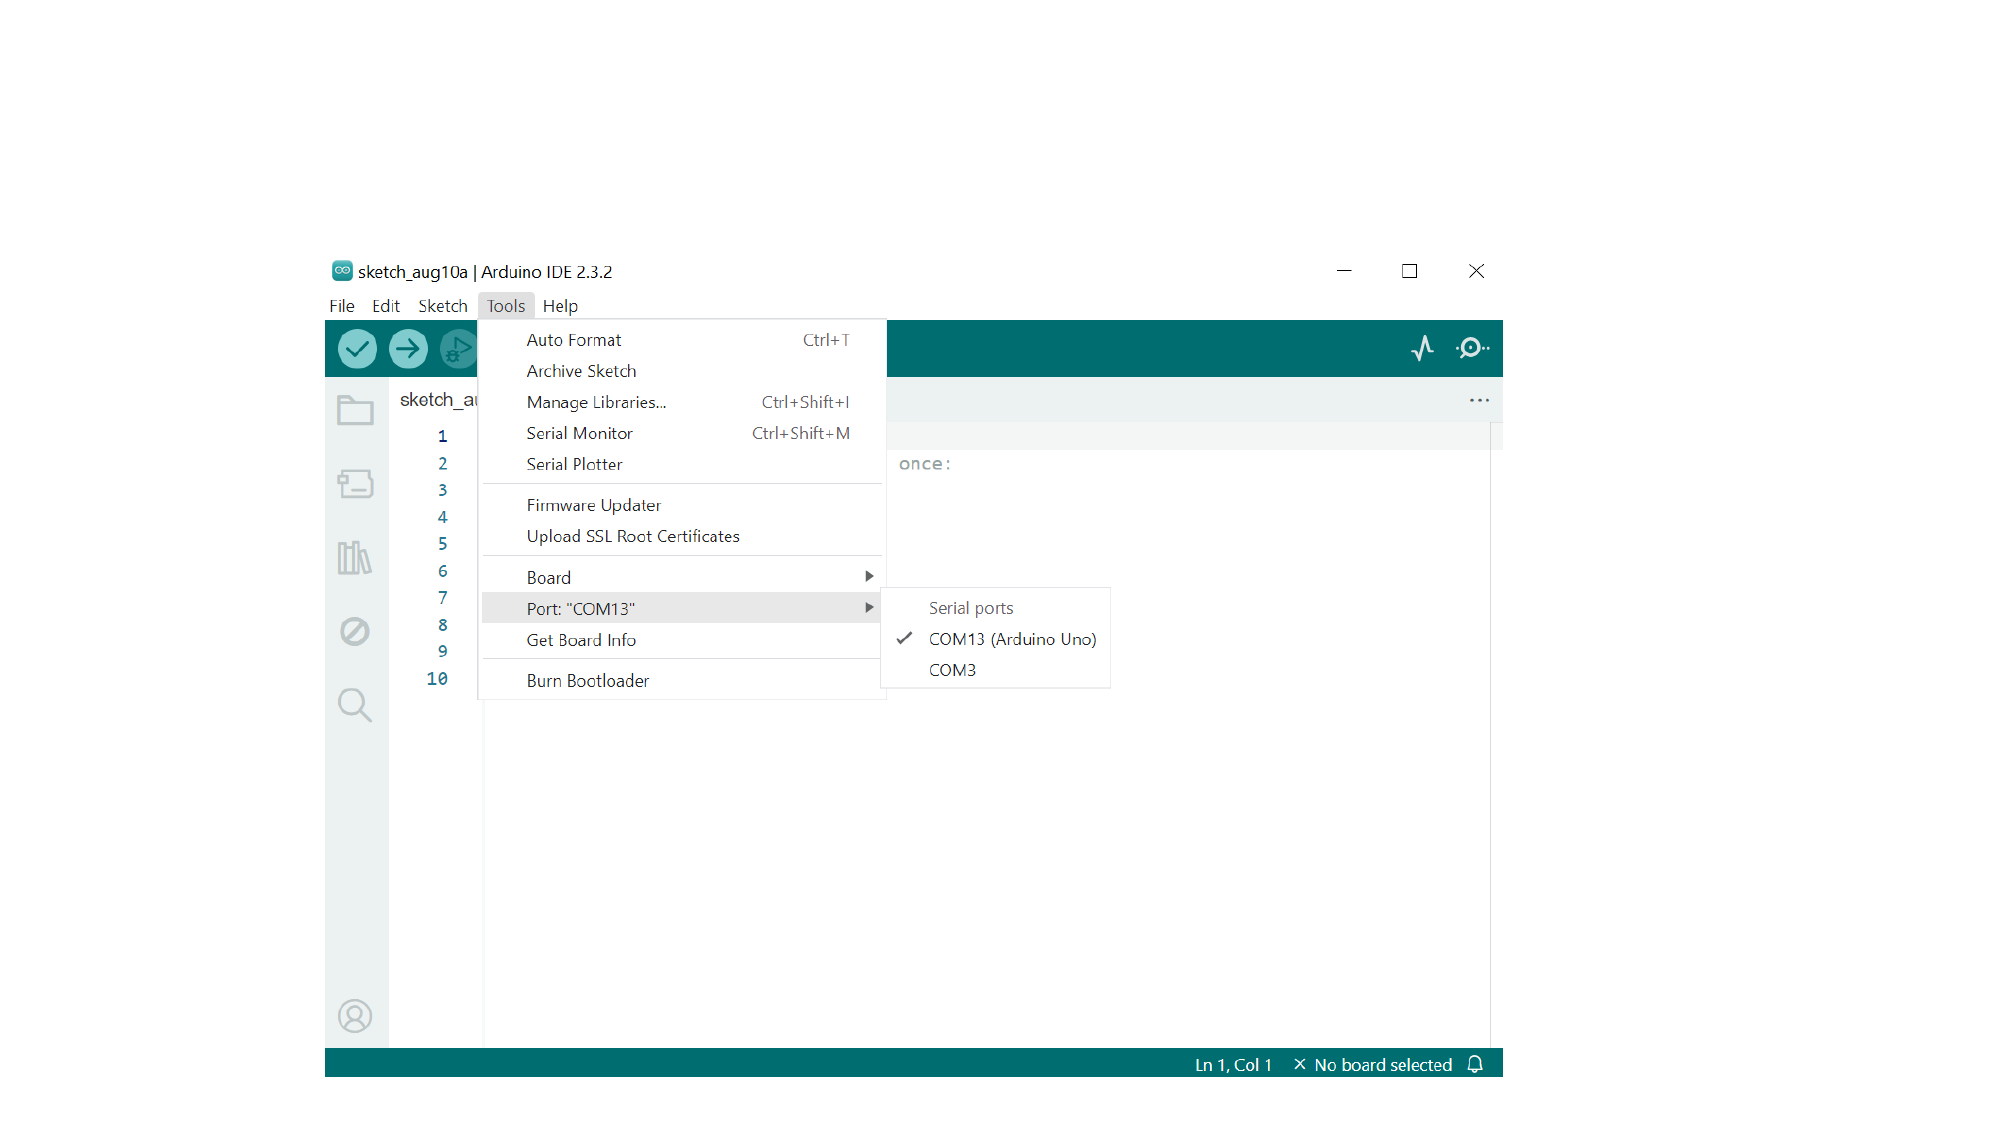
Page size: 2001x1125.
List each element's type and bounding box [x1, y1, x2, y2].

picture [325, 250, 1503, 1077]
